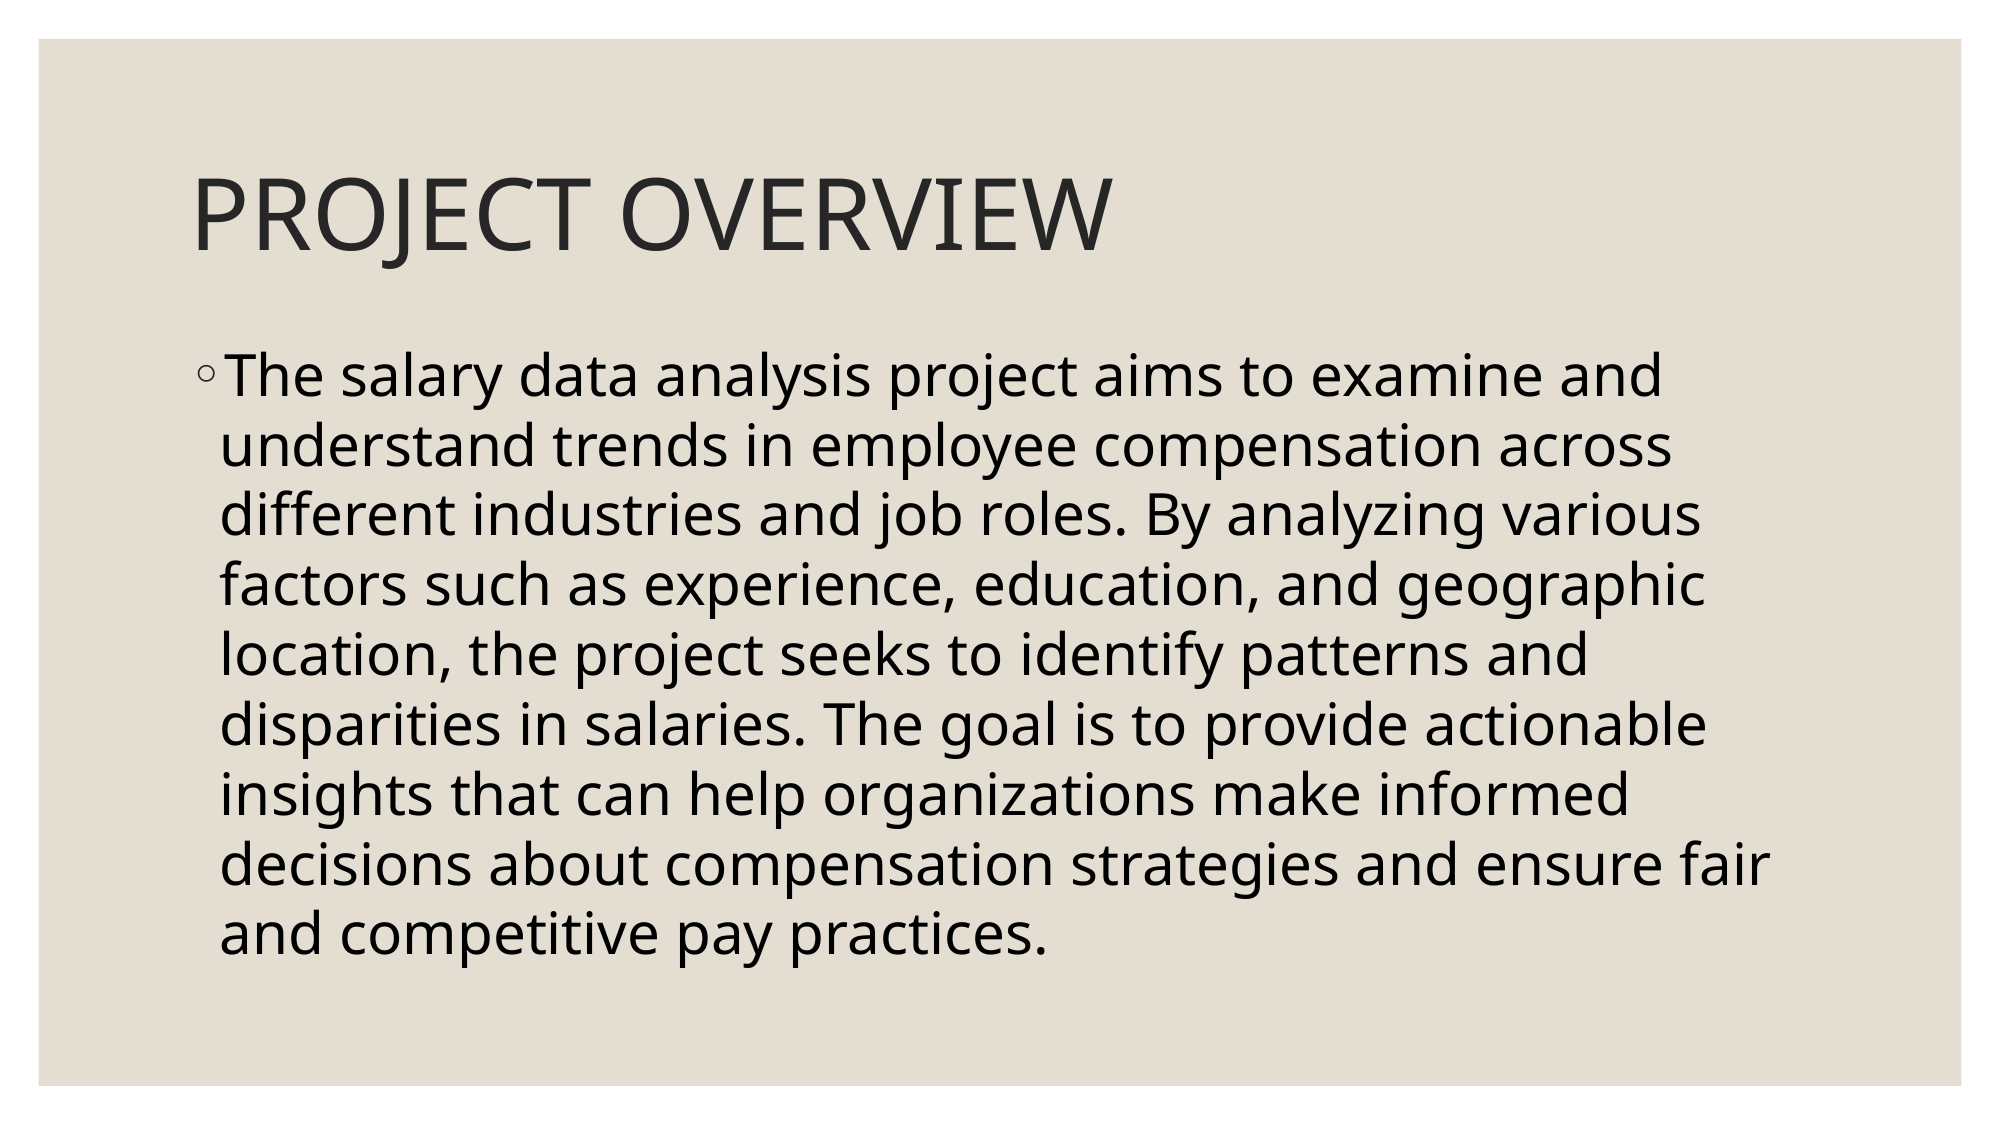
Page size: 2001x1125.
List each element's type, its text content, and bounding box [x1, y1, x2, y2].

title PROJECT OVERVIEW [174, 105, 1825, 330]
list The salary data analysis project aims to examine and understand trends in employee compensation across different industries and job roles. By analyzing various factors such as experience, education, and geographic location, the project seeks to identify patterns and disparities in salaries. The goal is to provide actionable insights that can help organizations make informed decisions about compensation strategies and ensure fair and competitive pay practices. [174, 330, 1825, 976]
